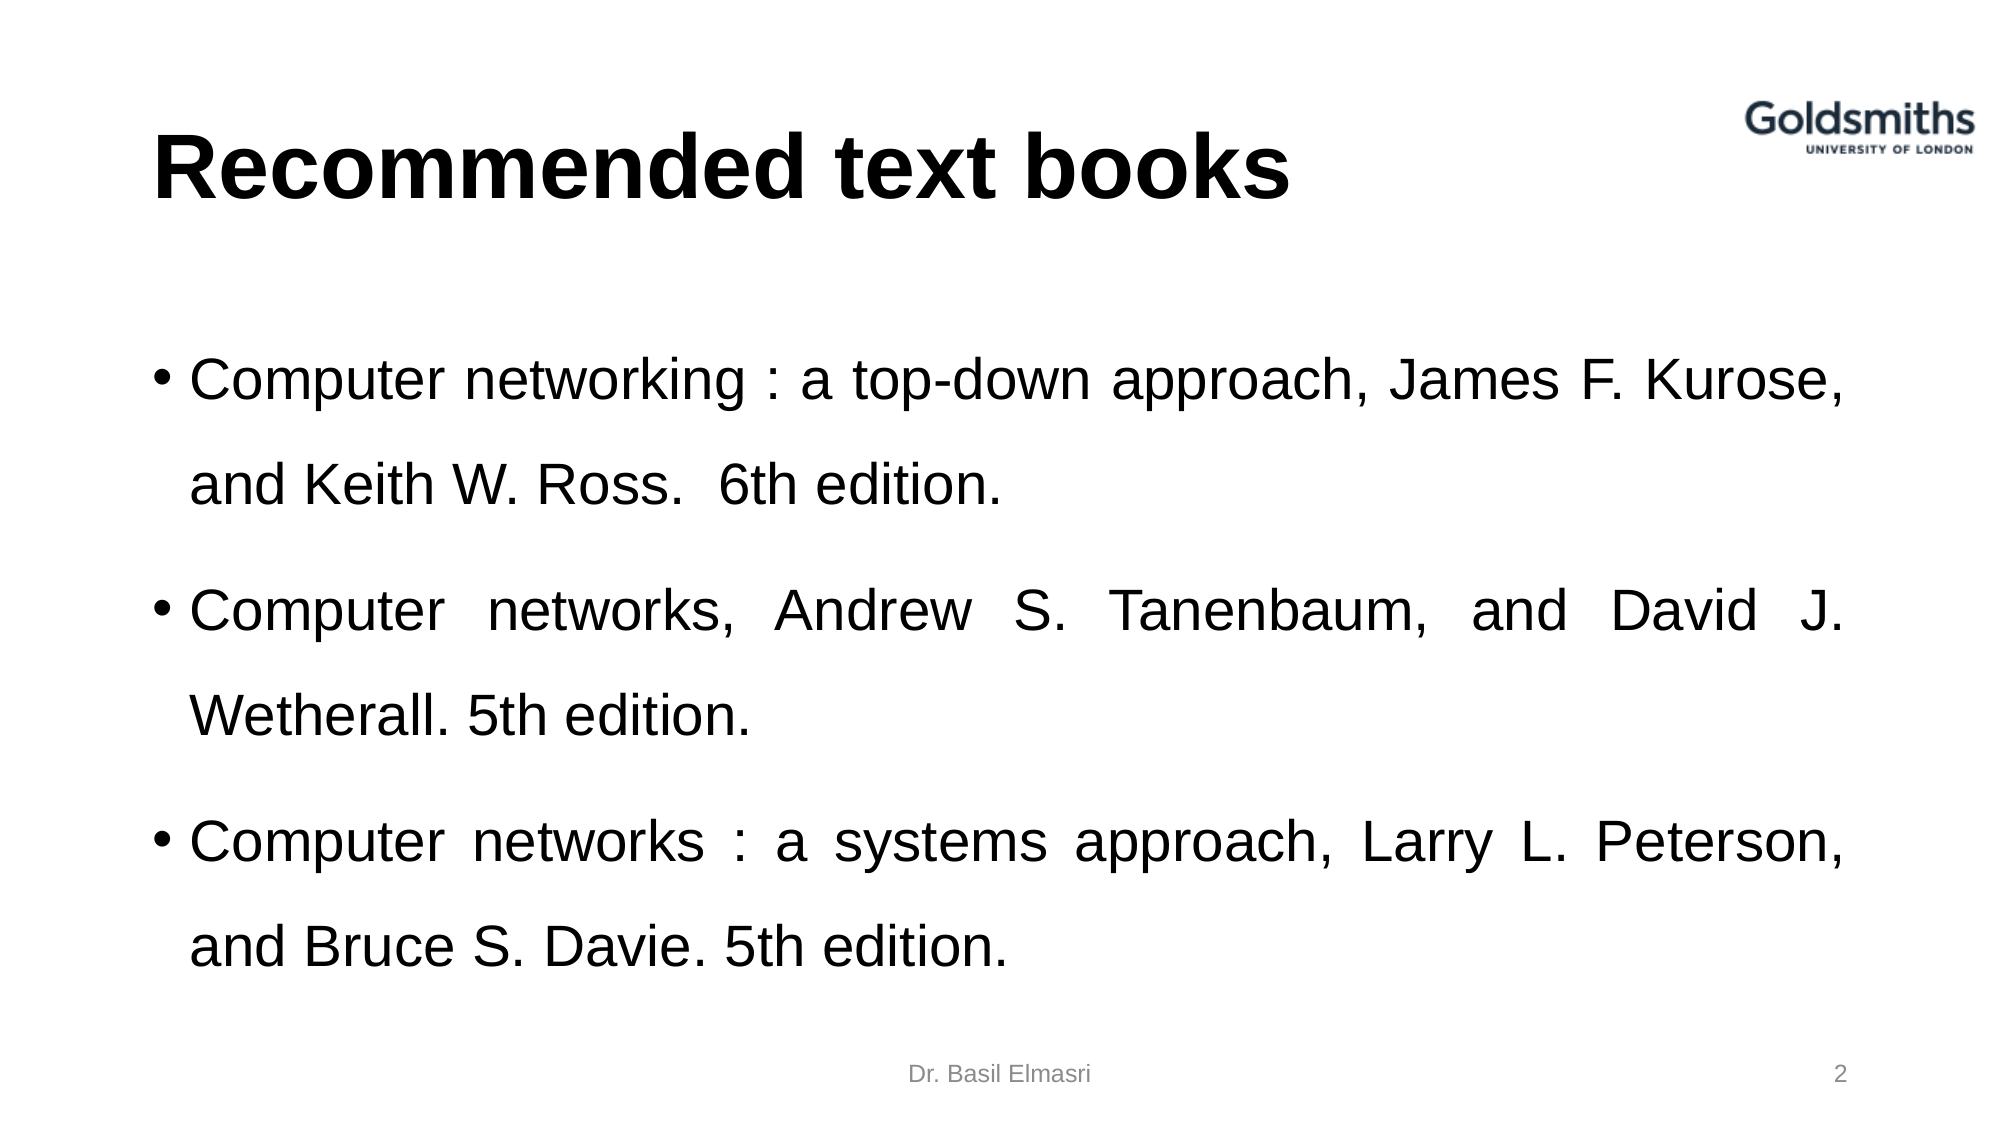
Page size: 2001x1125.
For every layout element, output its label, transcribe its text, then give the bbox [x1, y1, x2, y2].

picture [1722, 0, 2000, 278]
text_box Computer networking : a top-down approach, James F. Kurose, and Keith W. Ross. 6th edition. Computer networks, Andrew S. Tanenbaum, and David J. Wetherall. 5th edition. Computer networks : a systems approach, Larry L. Peterson, and Bruce S. Davie. 5th edition. [137, 299, 1863, 1014]
text_box <number> [1412, 1042, 1863, 1103]
text_box Dr. Basil Elmasri [662, 1042, 1338, 1103]
text_box Recommended text books [137, 59, 1723, 278]
